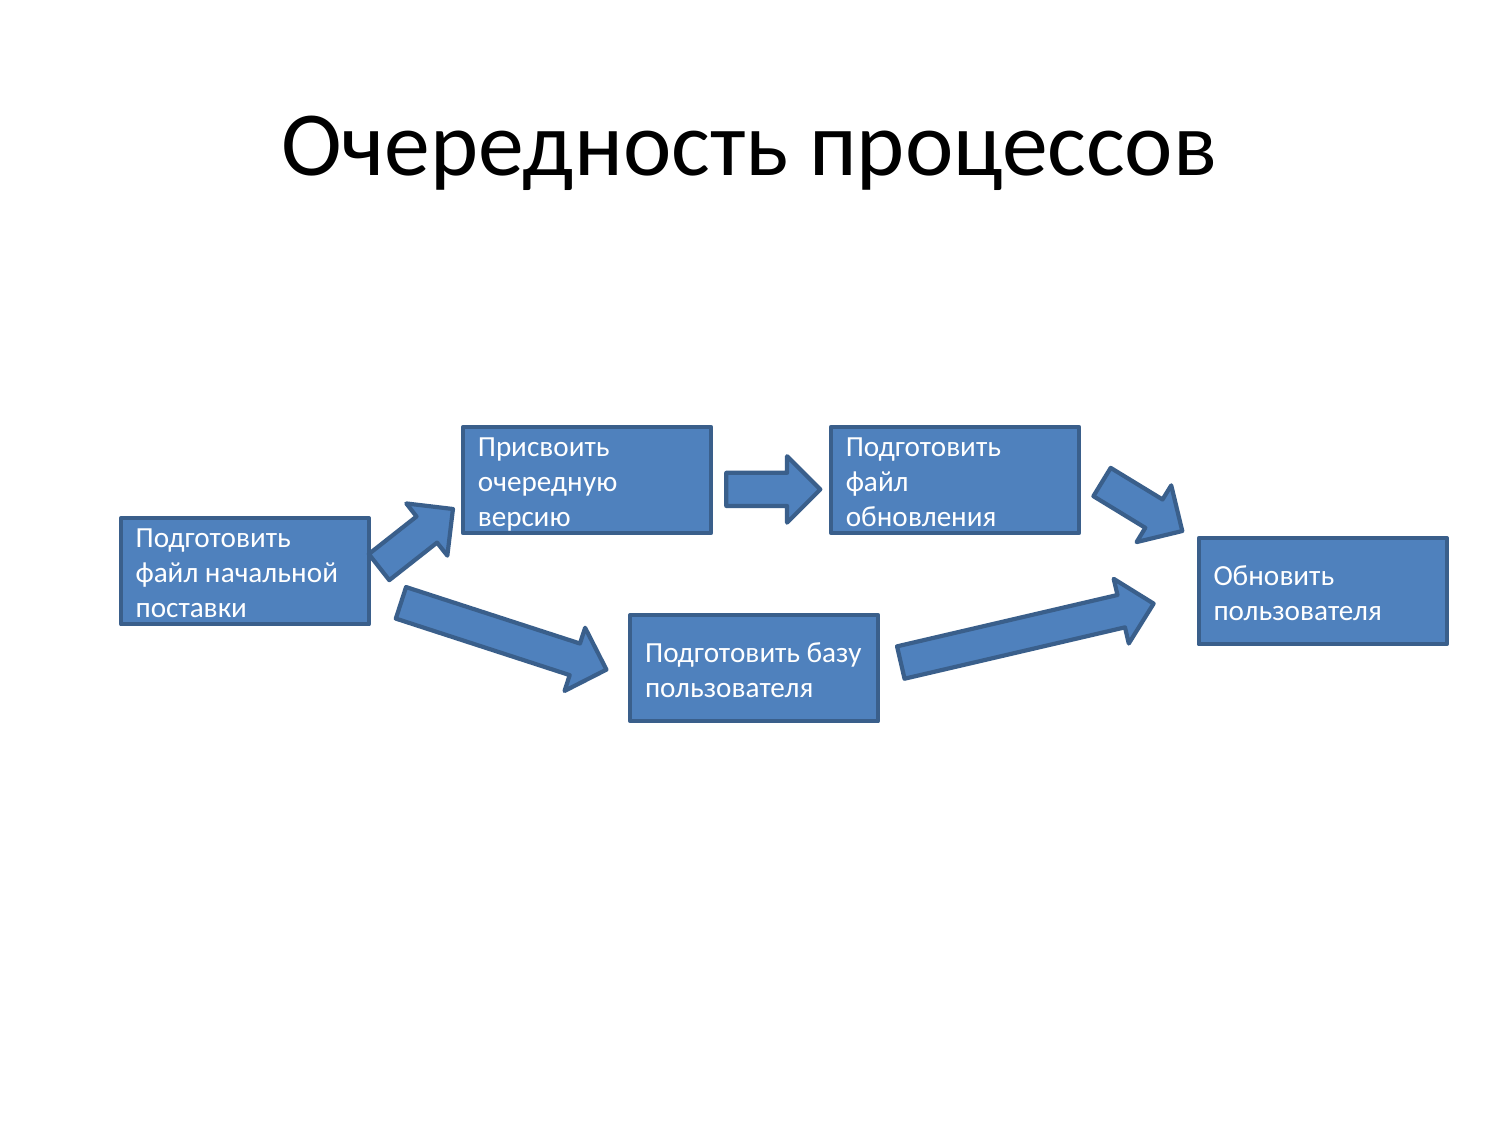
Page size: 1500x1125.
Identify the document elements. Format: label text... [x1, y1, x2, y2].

title Очередность процессов [75, 45, 1425, 233]
text_box Присвоить очередную версию [461, 425, 713, 535]
text_box [895, 577, 1156, 681]
text_box [1091, 465, 1185, 545]
text_box Подготовить файл начальной поставки [119, 516, 371, 626]
text_box [724, 454, 823, 525]
text_box Подготовить файл обновления [829, 425, 1081, 535]
text_box [393, 585, 609, 693]
text_box Подготовить базу пользователя [628, 613, 880, 723]
text_box [366, 501, 456, 583]
text_box Обновить пользователя [1197, 536, 1449, 646]
